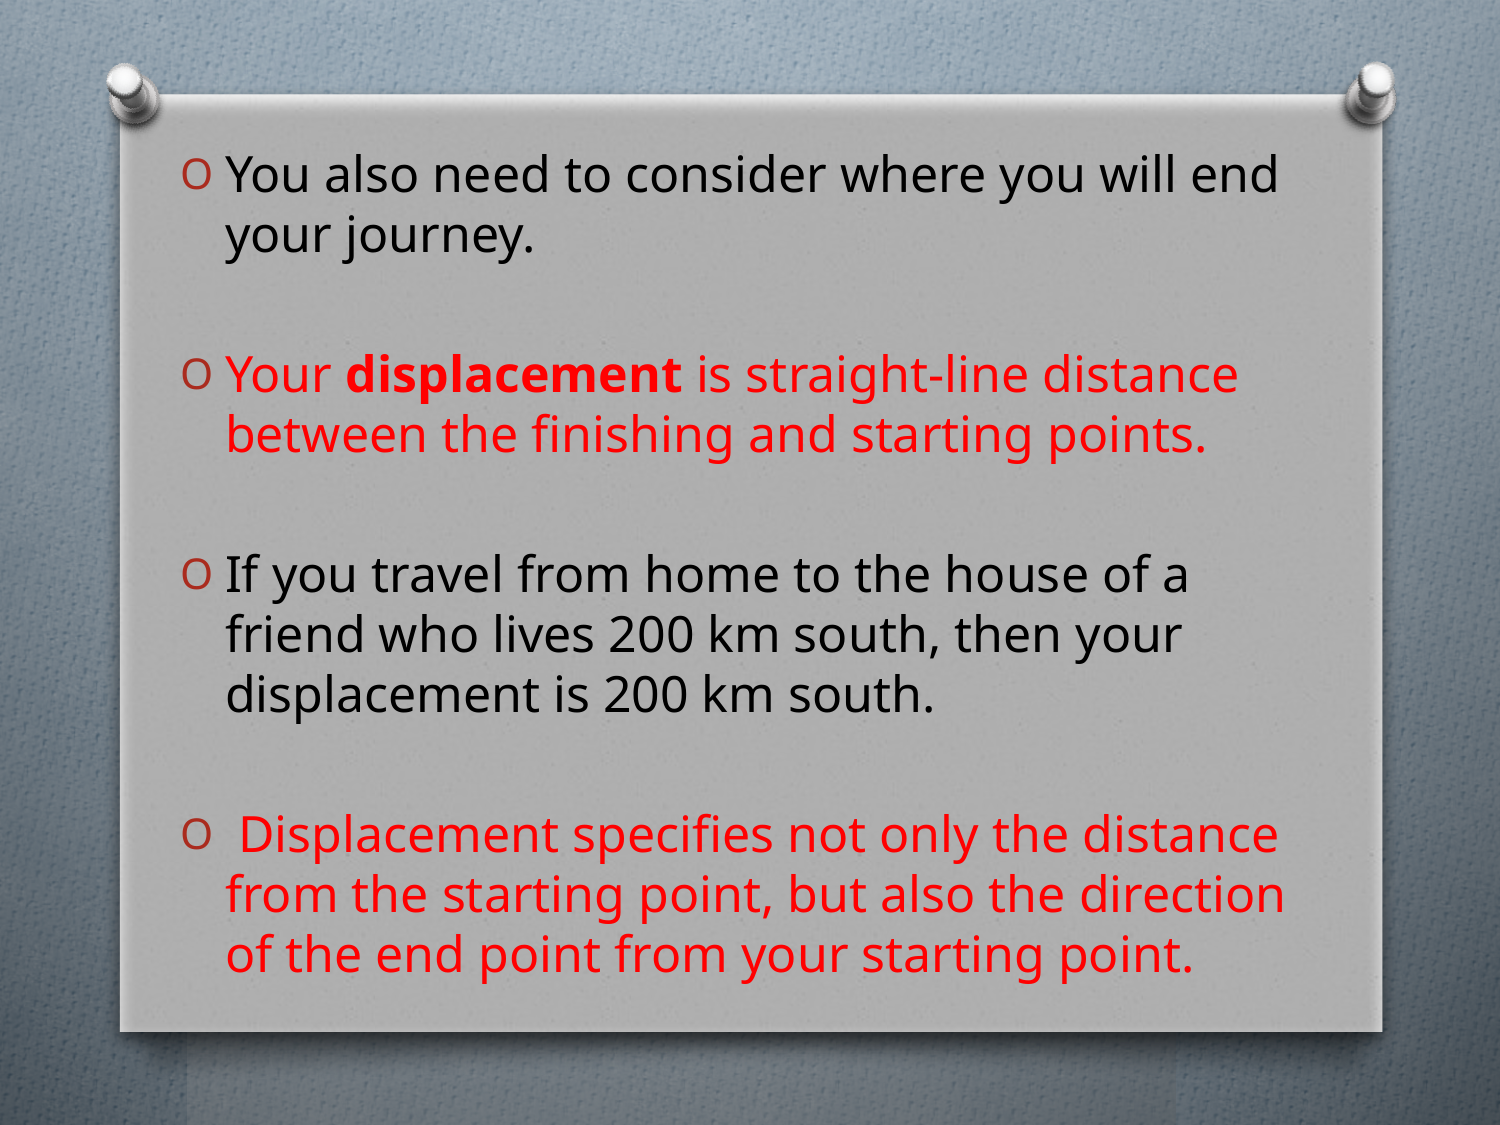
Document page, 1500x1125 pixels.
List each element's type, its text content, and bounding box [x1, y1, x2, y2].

picture [75, 29, 198, 153]
list You also need to consider where you will end your journey. Your displacement is straight-line distance between the finishing and starting points. If you travel from home to the house of a friend who lives 200 km south, then your displacement is 200 km south. Displacement specifies not only the distance from the starting point, but also the direction of the end point from your starting point. [165, 135, 1332, 1004]
picture [1317, 35, 1439, 156]
